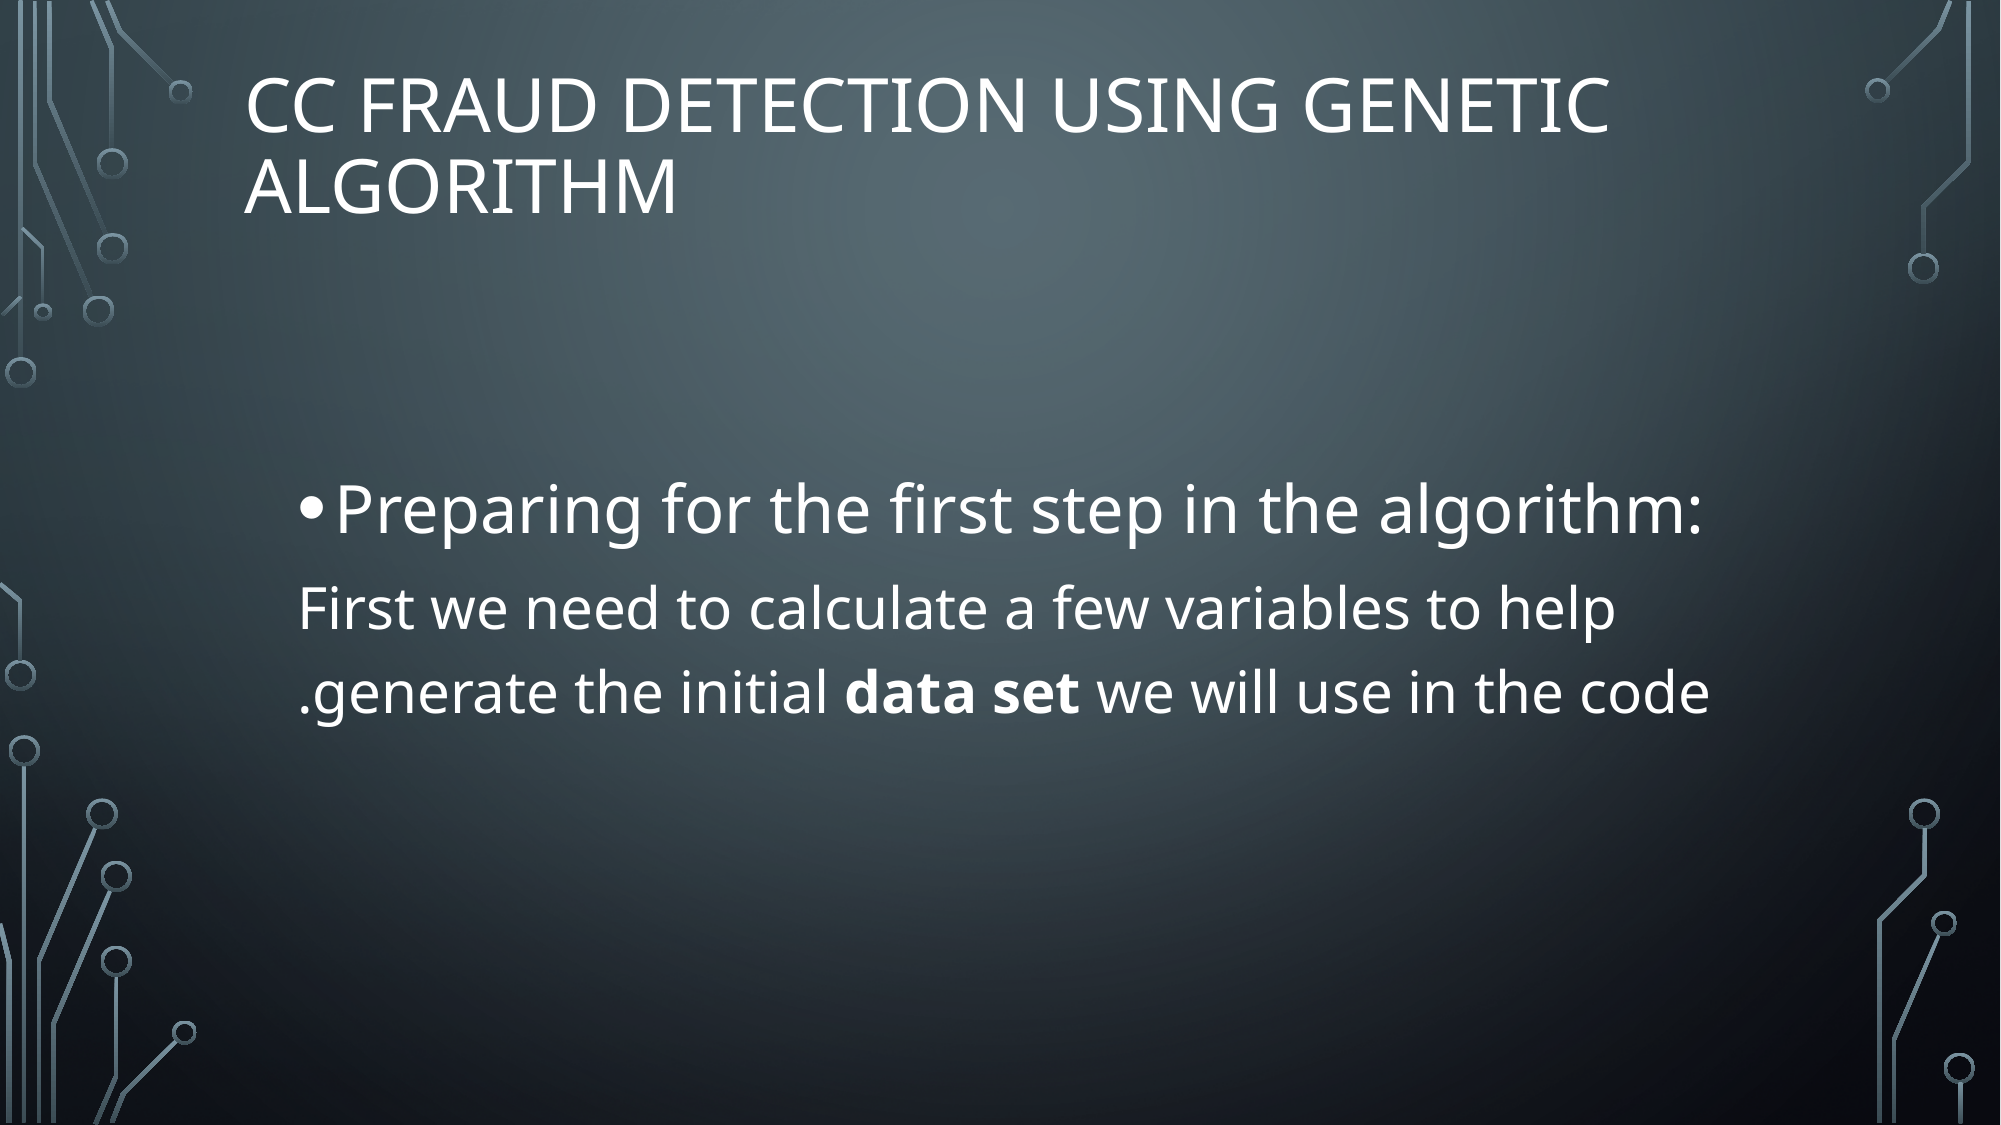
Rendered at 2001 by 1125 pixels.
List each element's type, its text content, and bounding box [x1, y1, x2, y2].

list Preparing for the first step in the algorithm: First we need to calculate a few variables to help generate the initial data set we will use in the code. [282, 443, 1908, 873]
title CC Fraud Detection using genetic algorithm [229, 27, 1855, 271]
